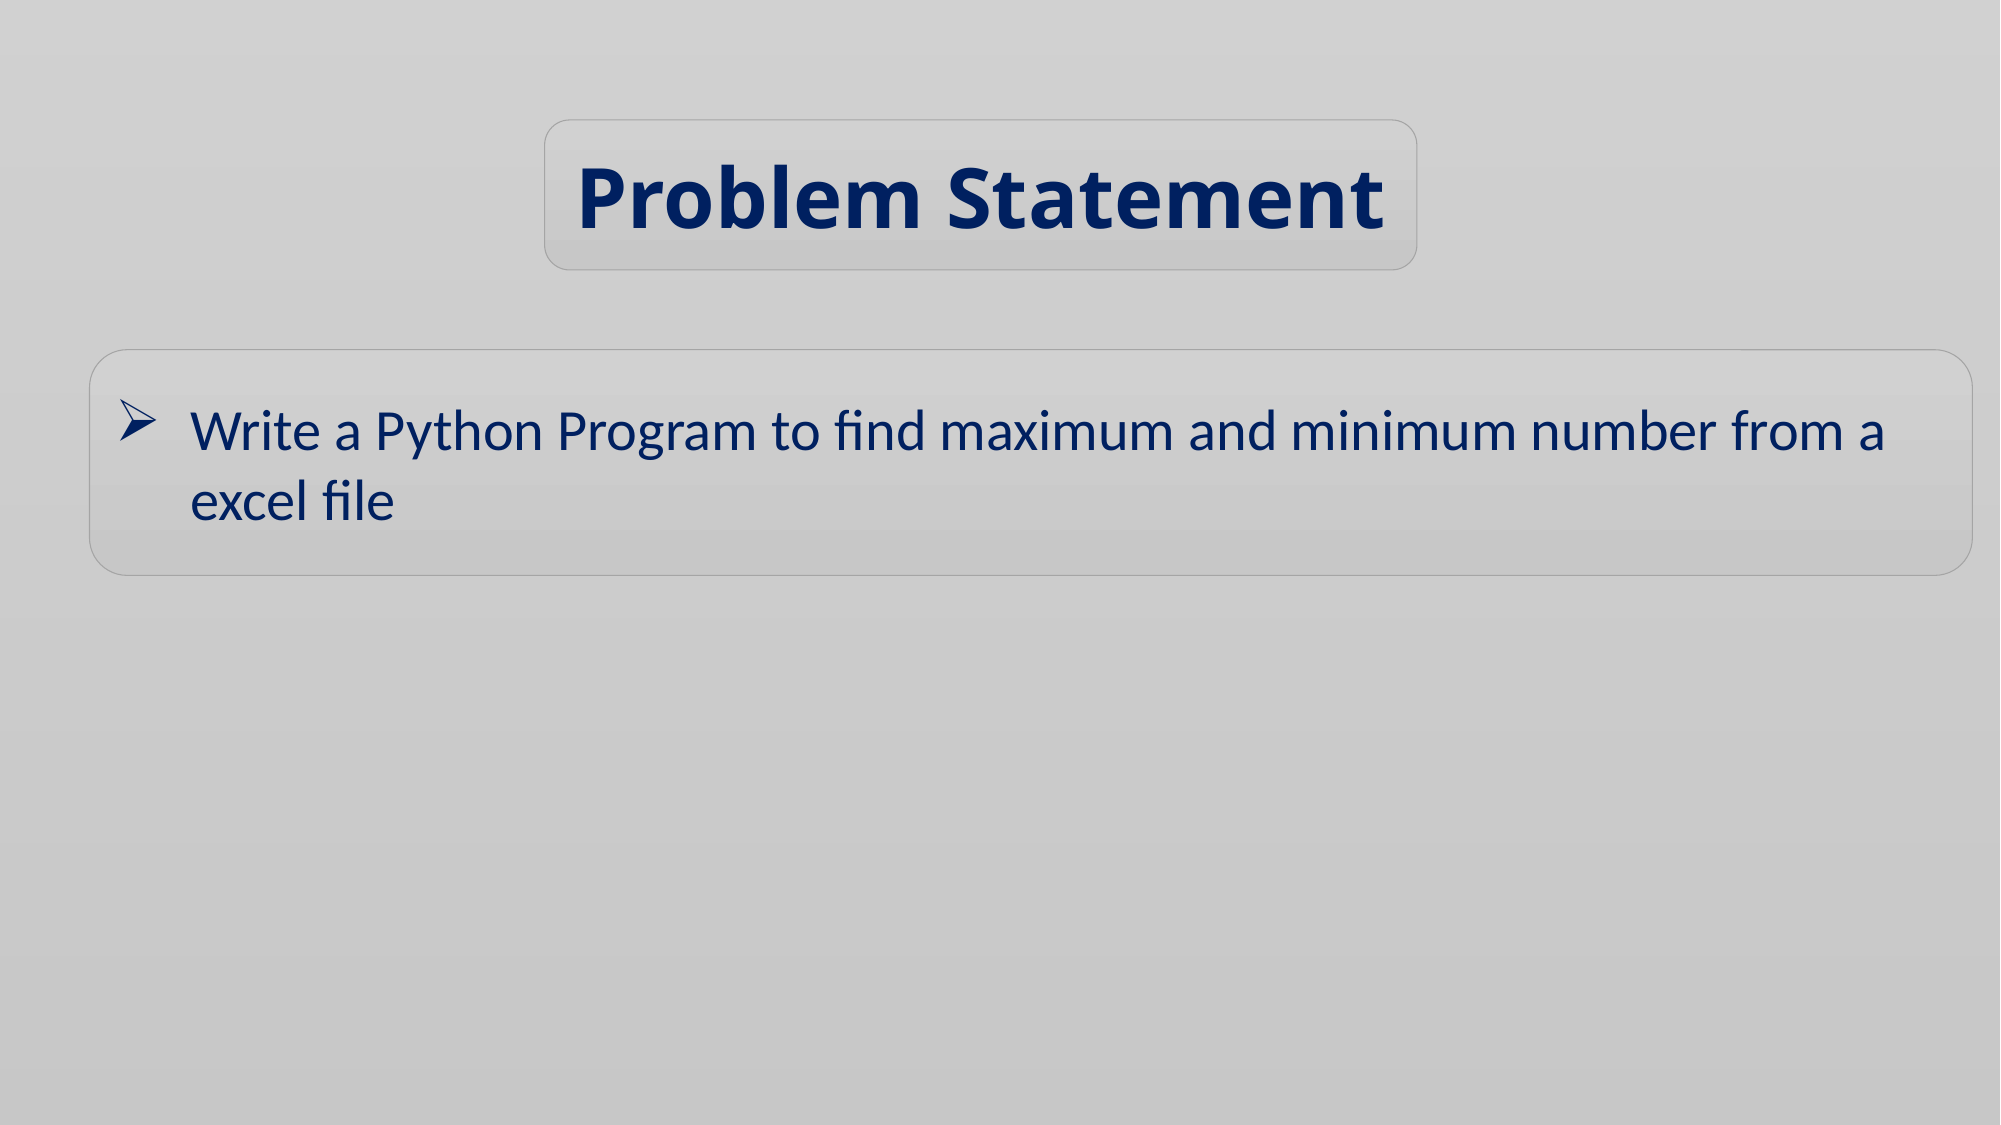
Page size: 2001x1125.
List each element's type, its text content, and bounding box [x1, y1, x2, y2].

text_box Write a Python Program to find maximum and minimum number from a excel file [88, 349, 1973, 576]
text_box Problem Statement [544, 119, 1418, 271]
